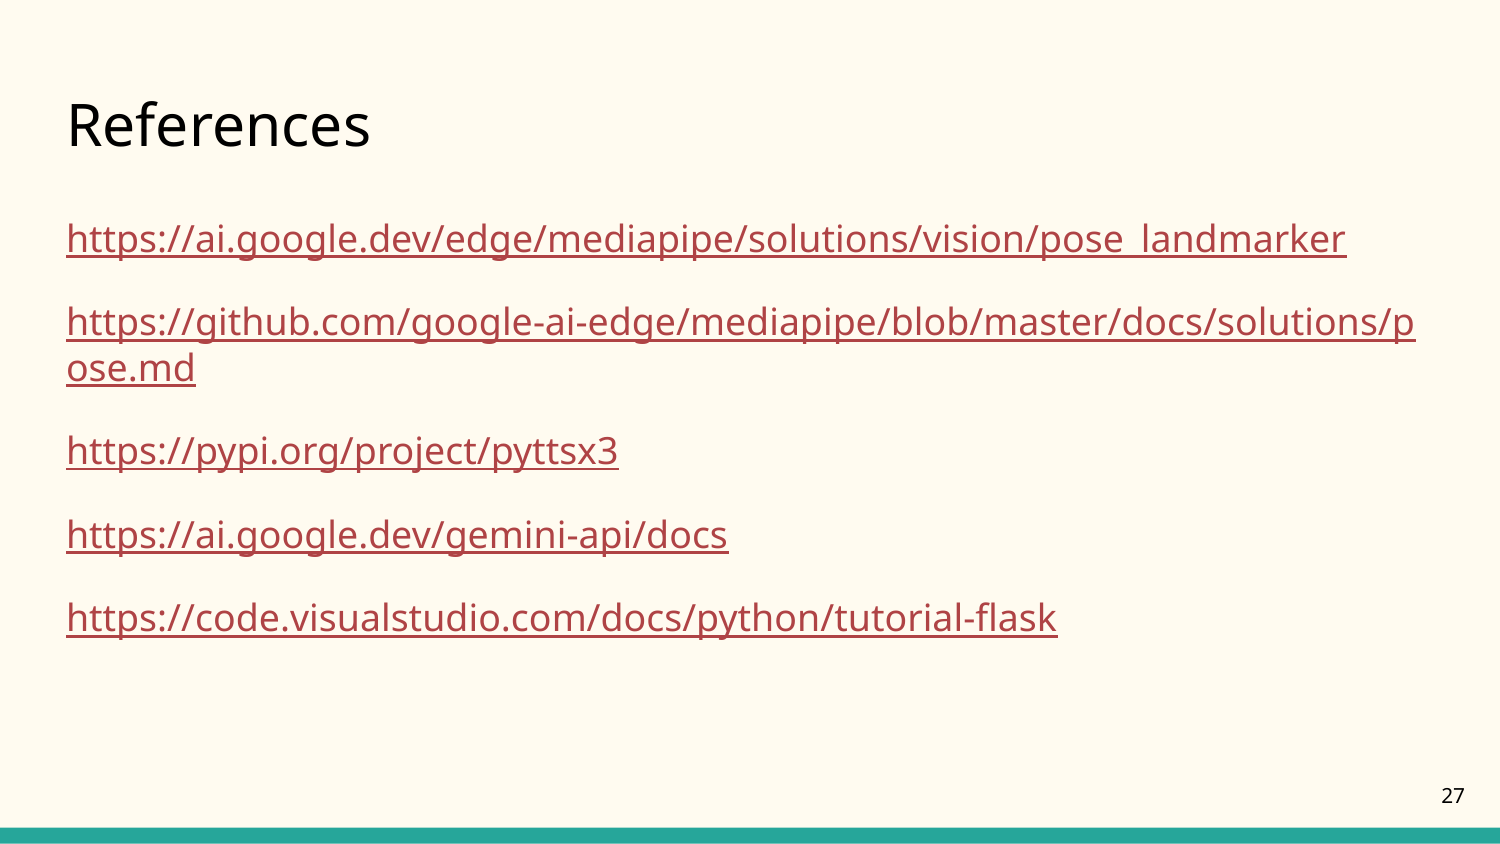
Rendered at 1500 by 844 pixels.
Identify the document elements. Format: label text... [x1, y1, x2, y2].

title References [51, 72, 1449, 174]
list https://ai.google.dev/edge/mediapipe/solutions/vision/pose_landmarker https://github.com/google-ai-edge/mediapipe/blob/master/docs/solutions/pose.md https://pypi.org/project/pyttsx3 https://ai.google.dev/gemini-api/docs https://code.visualstudio.com/docs/python/tutorial-flask [51, 192, 1449, 750]
slide_number ‹#› [1389, 764, 1480, 830]
